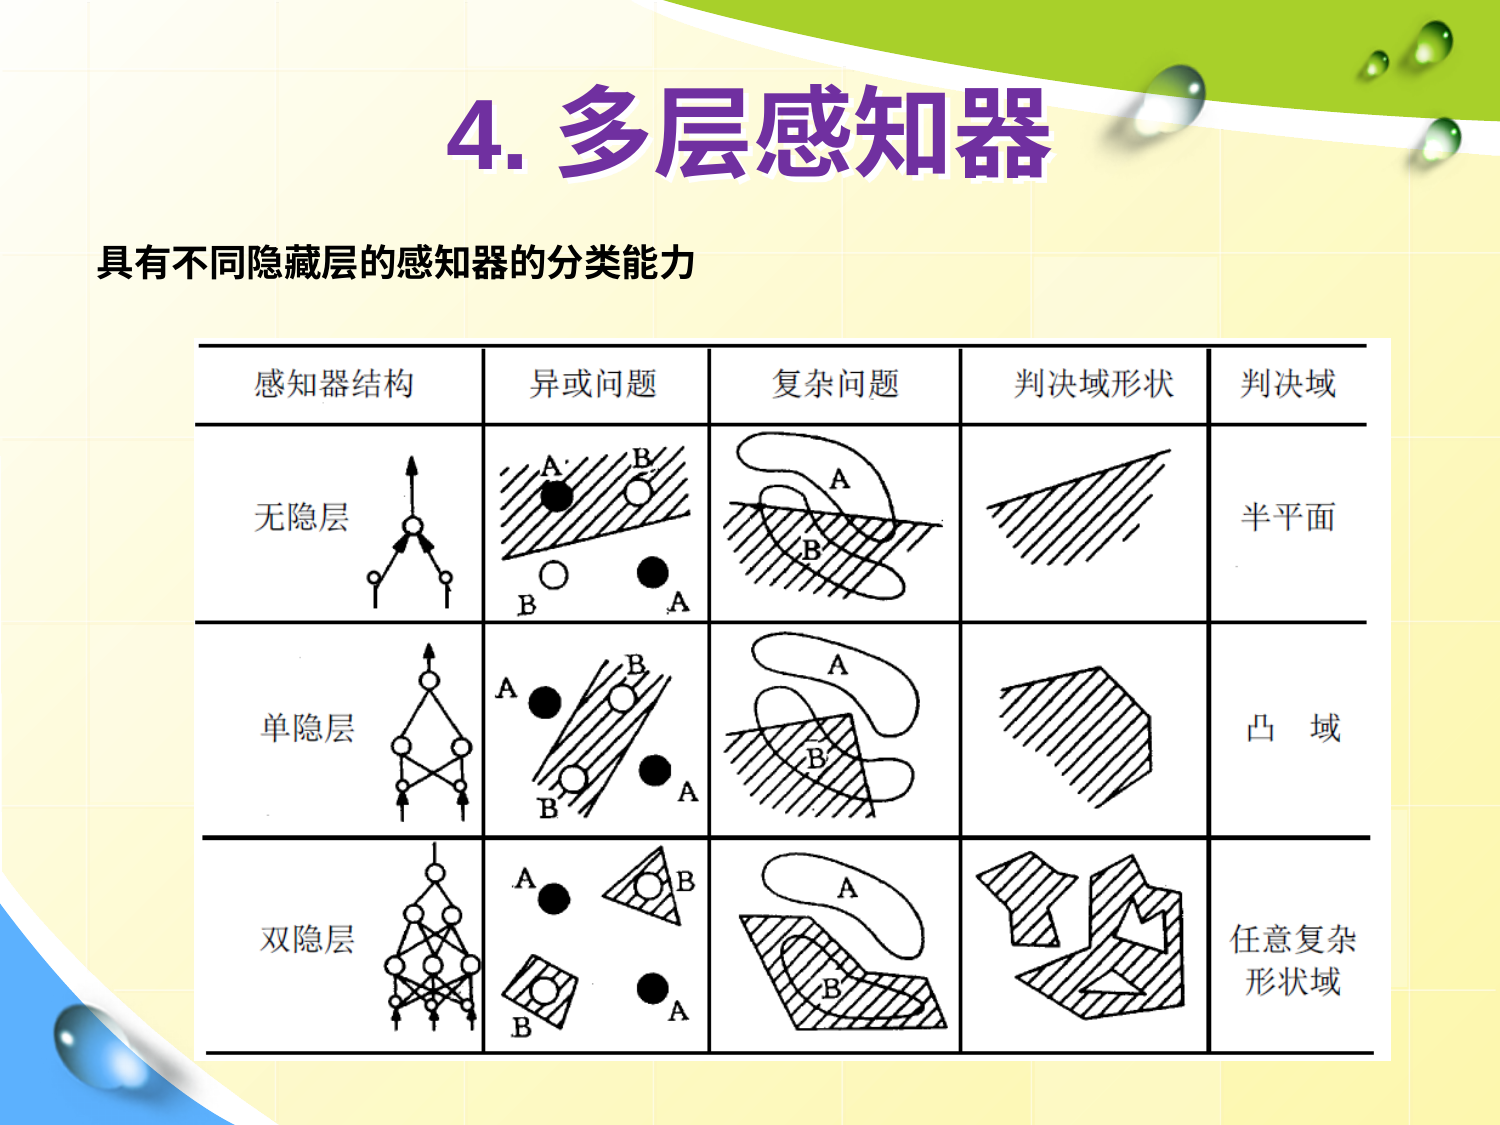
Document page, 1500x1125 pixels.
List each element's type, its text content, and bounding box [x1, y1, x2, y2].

title 4.多层感知器 [74, 53, 1426, 206]
picture [0, 337, 1391, 1125]
picture [1055, 0, 1500, 306]
text_box 具有不同隐藏层的感知器的分类能力 [81, 231, 712, 292]
